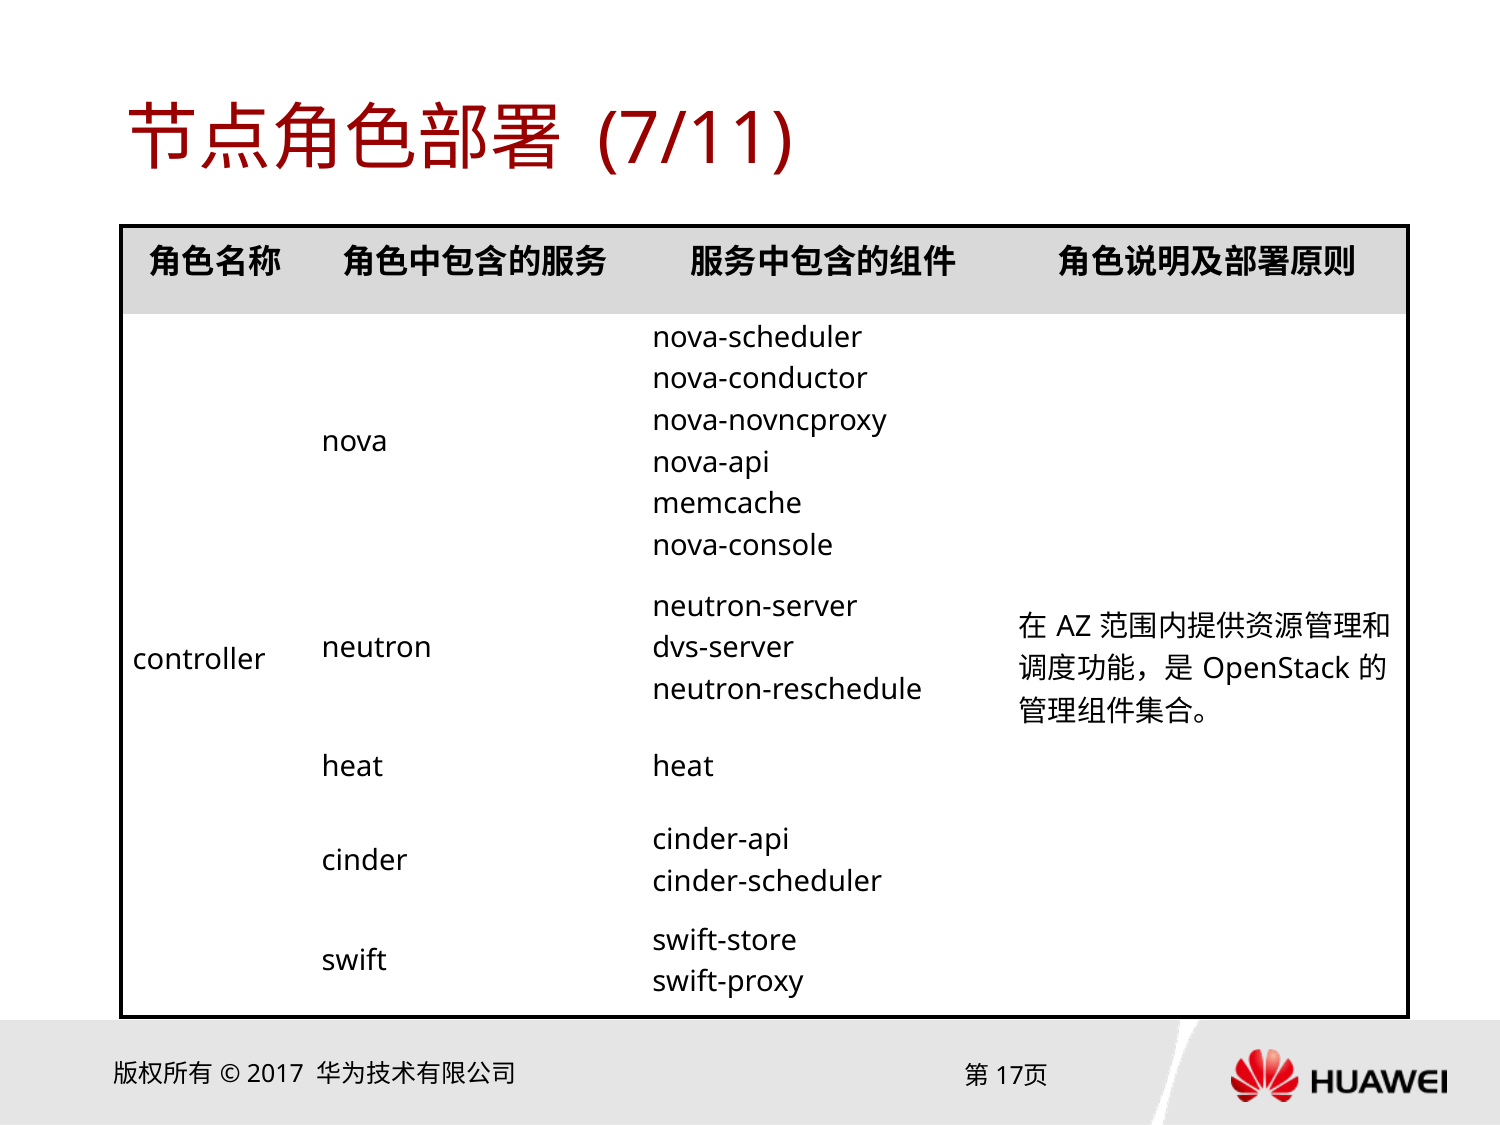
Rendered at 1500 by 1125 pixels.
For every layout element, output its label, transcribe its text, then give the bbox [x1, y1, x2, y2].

table_cell cinder [310, 816, 641, 917]
table_cell swift-store swift-proxy [641, 917, 1007, 1015]
table_cell cinder-api cinder-scheduler [641, 816, 1007, 917]
table_header 角色中包含的服务 [310, 228, 641, 314]
table_cell heat [641, 728, 1007, 816]
table_cell nova-scheduler nova-conductor nova-novncproxy nova-api memcache nova-console [641, 314, 1007, 580]
table_cell swift [310, 917, 641, 1015]
table_cell 在AZ范围内提供资源管理和调度功能，是OpenStack的管理组件集合。 [1007, 314, 1406, 1015]
table_cell controller [123, 314, 310, 1015]
table_cell neutron-server dvs-server neutron-reschedule [641, 580, 1007, 728]
table_cell nova [310, 314, 641, 580]
table_header 角色名称 [123, 228, 310, 314]
table_cell heat [310, 728, 641, 816]
picture [0, 1020, 1500, 1125]
table_header 服务中包含的组件 [641, 228, 1007, 314]
table_cell neutron [310, 580, 641, 728]
title 节点角色部署 (7/11) [111, 63, 1412, 207]
table_header 角色说明及部署原则 [1007, 228, 1406, 314]
